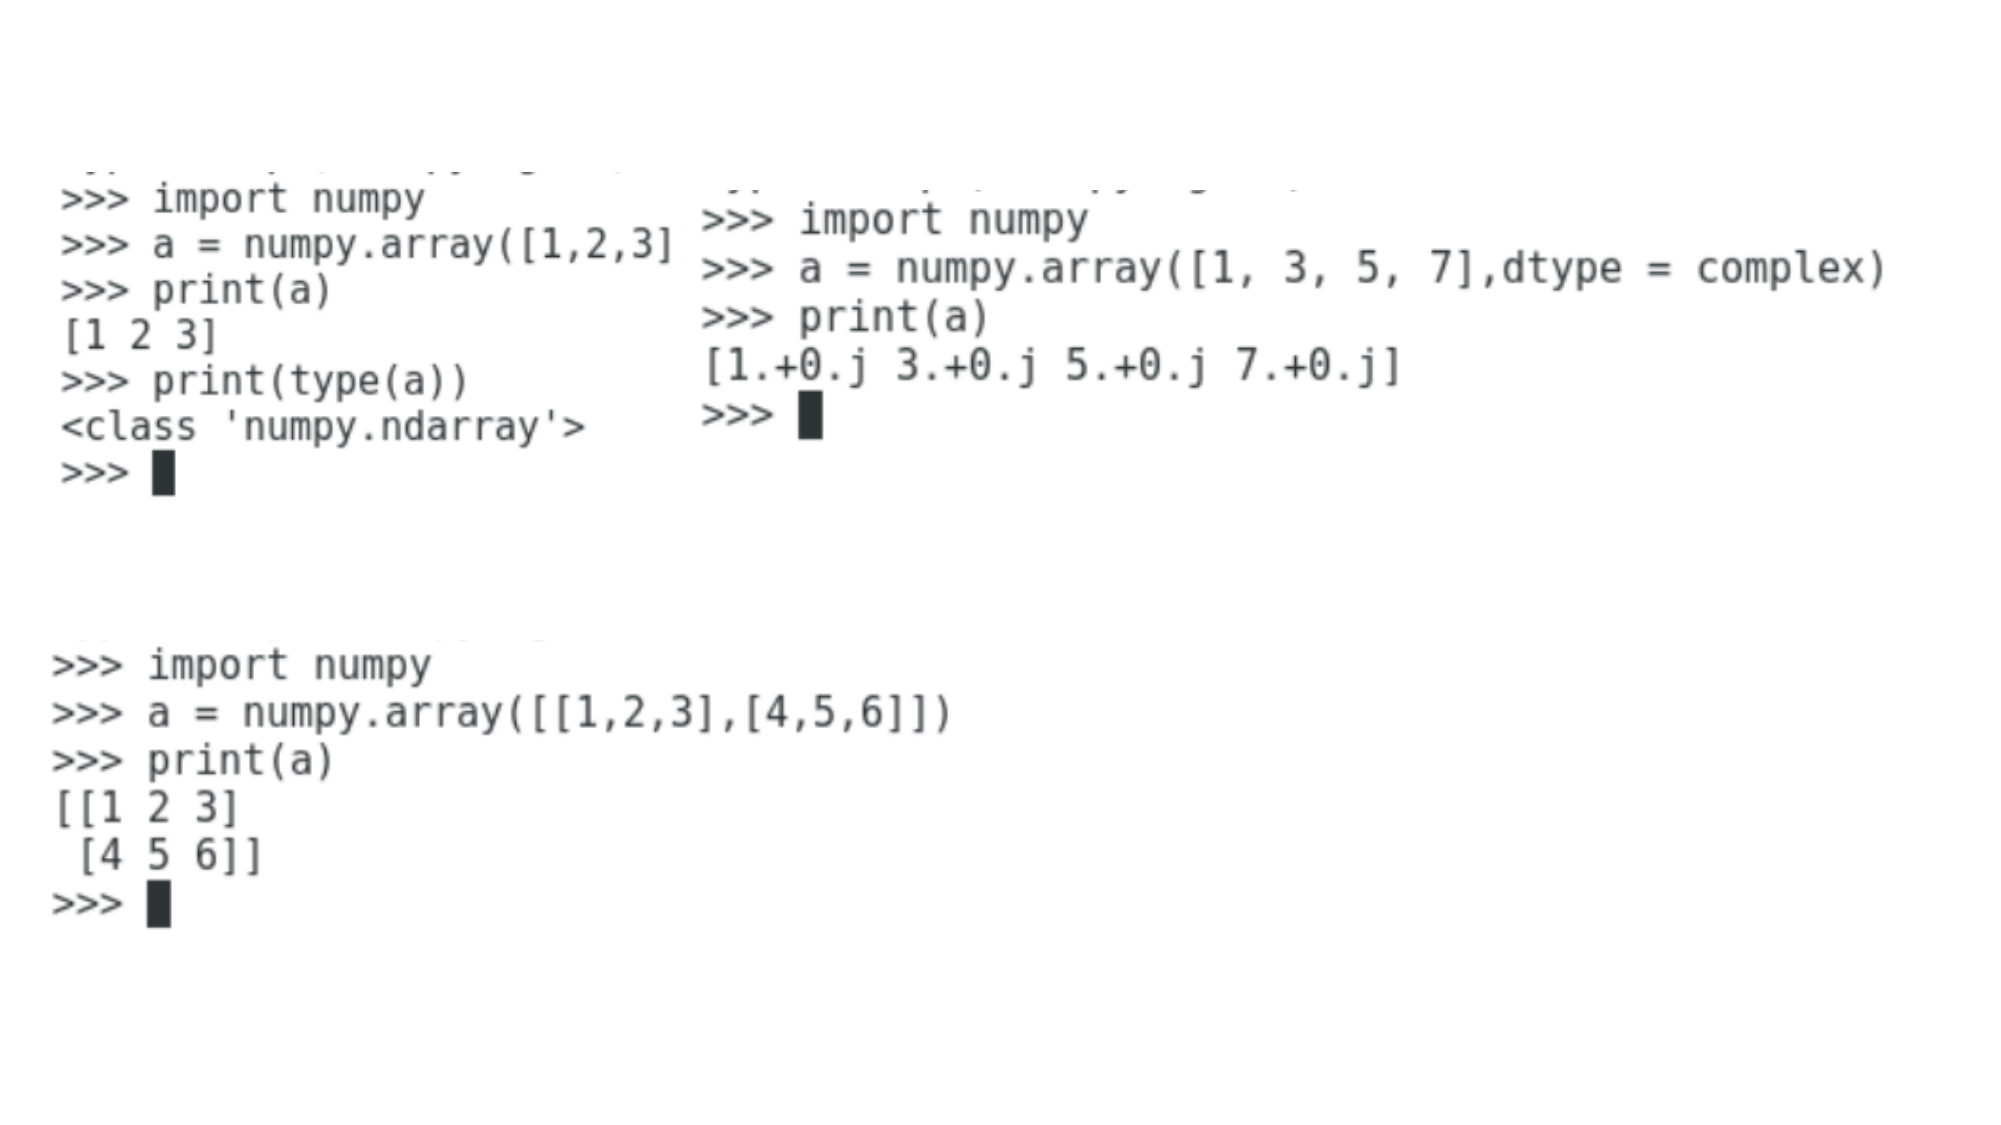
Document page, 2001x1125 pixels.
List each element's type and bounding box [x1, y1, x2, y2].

picture [30, 640, 1017, 973]
picture [40, 172, 1926, 549]
